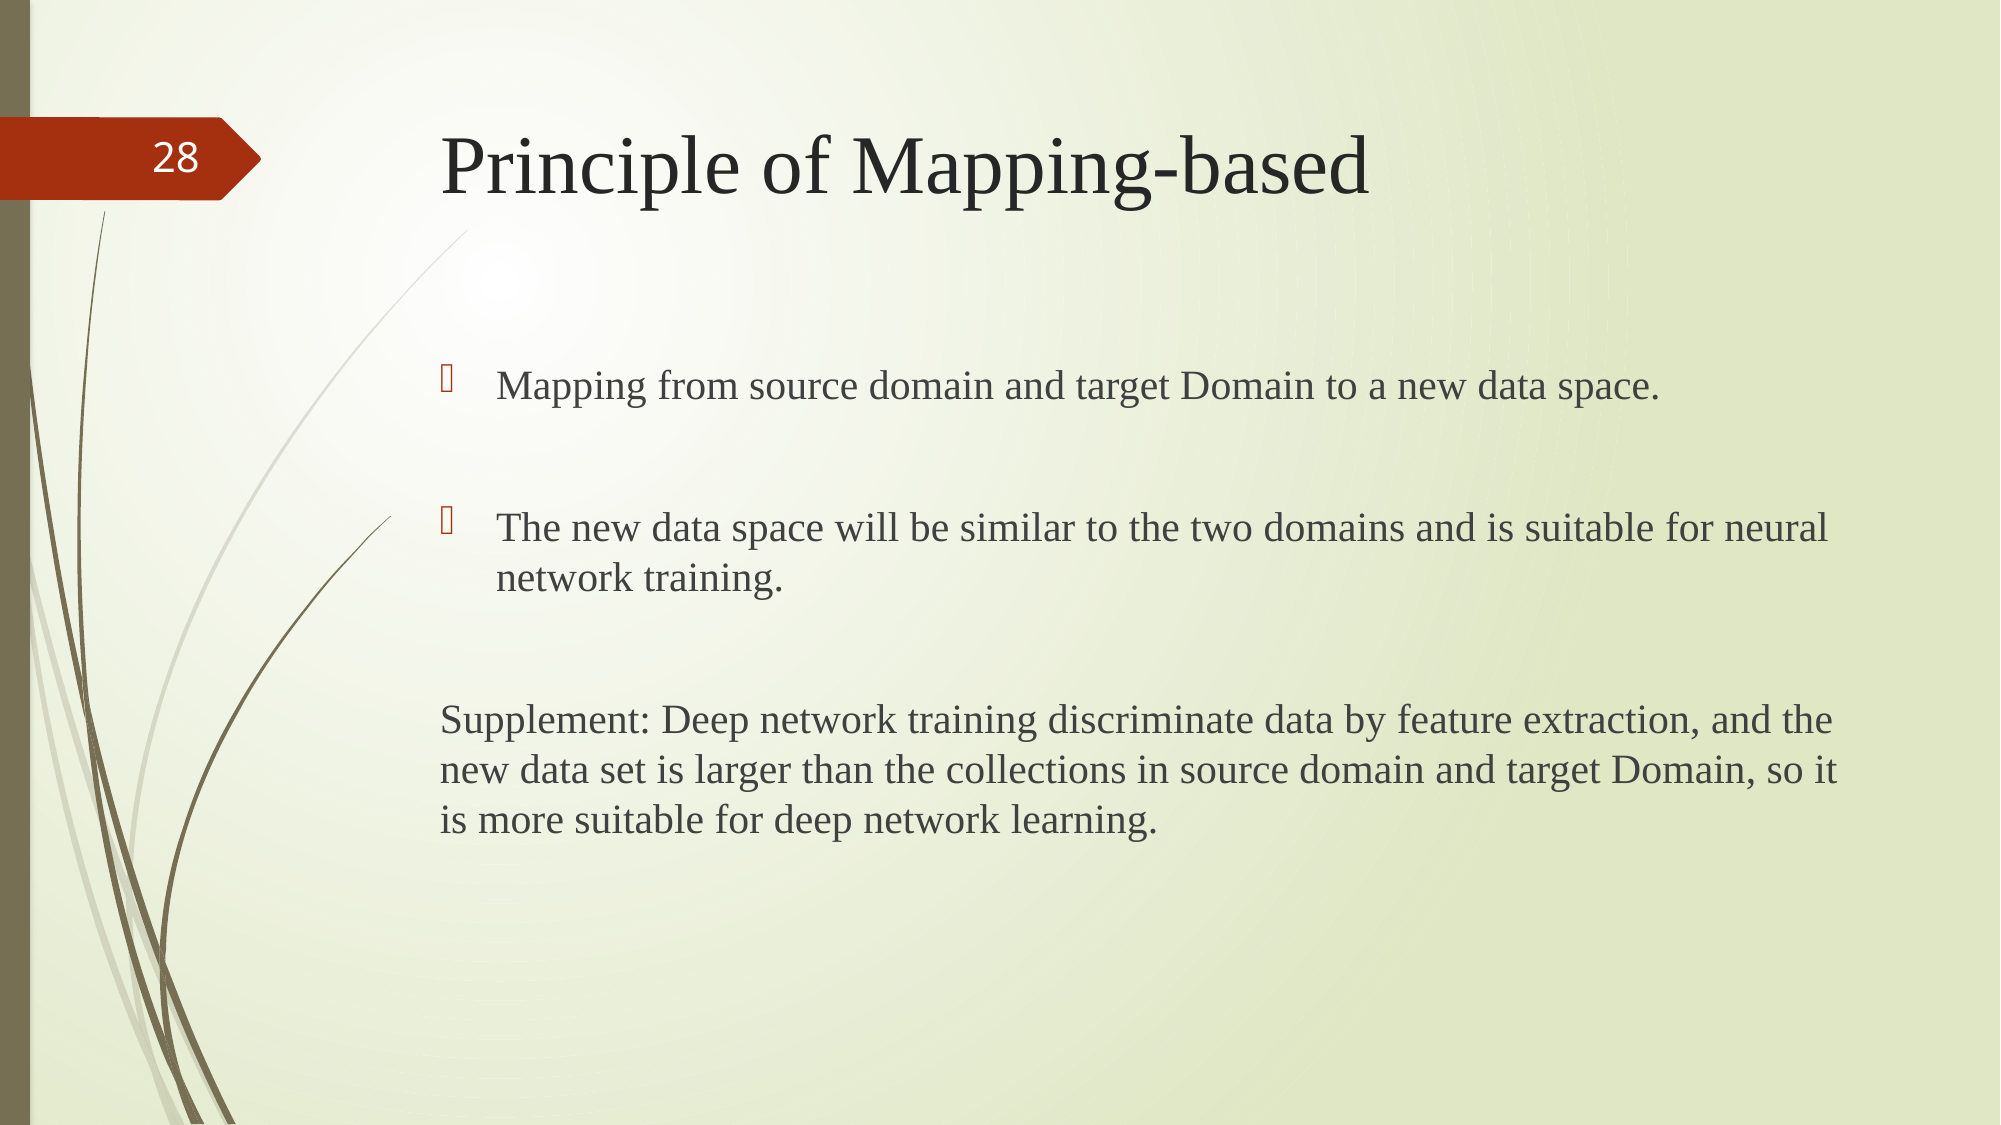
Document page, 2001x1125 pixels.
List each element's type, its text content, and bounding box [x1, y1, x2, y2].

title Principle of Mapping-based [425, 102, 1888, 313]
slide_number 28 [87, 129, 216, 190]
list Mapping from source domain and target Domain to a new data space. The new data space will be similar to the two domains and is suitable for neural network training. Supplement: Deep network training discriminate data by feature extraction, and the new data set is larger than the collections in source domain and target Domain, so it is more suitable for deep network learning. [424, 350, 1888, 970]
